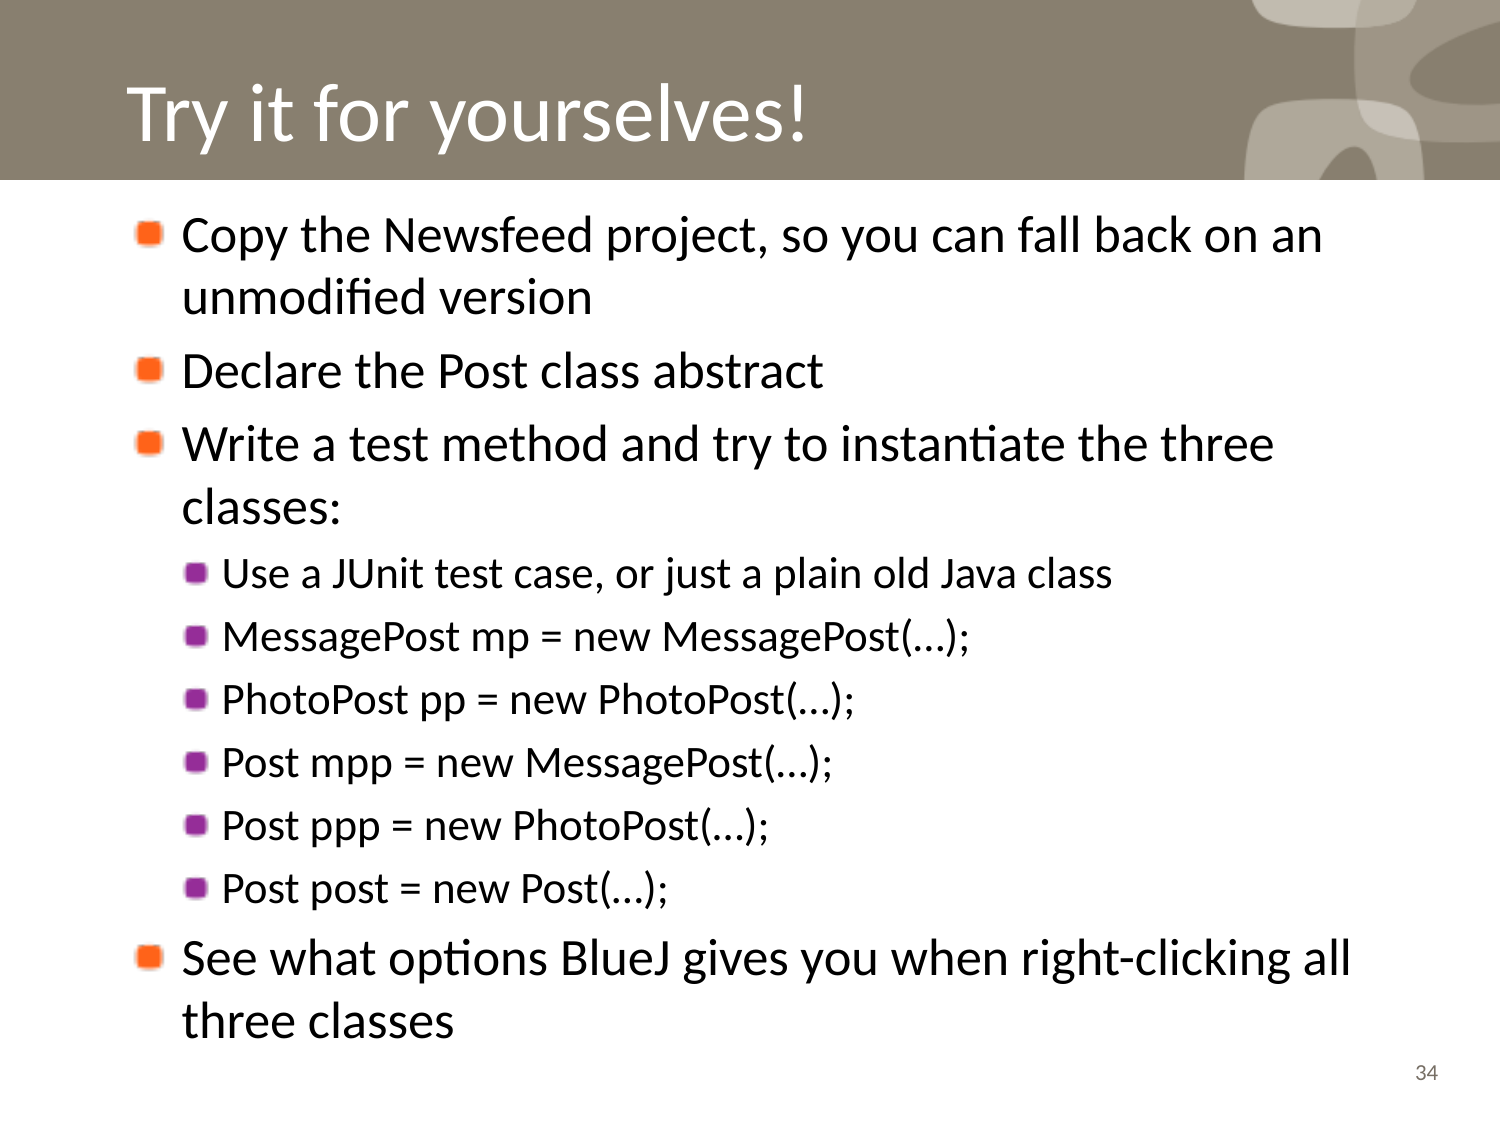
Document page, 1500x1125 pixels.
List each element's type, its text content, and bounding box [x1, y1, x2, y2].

slide_number 34 [1353, 1041, 1454, 1102]
title Try it for yourselves! [111, 48, 1385, 166]
list Copy the Newsfeed project, so you can fall back on an unmodified version Declare the Post class abstract Write a test method and try to instantiate the three classes: Use a JUnit test case, or just a plain old Java class MessagePost mp = new MessagePost(…); PhotoPost pp = new PhotoPost(…); Post mpp = new MessagePost(…); Post ppp = new PhotoPost(…); Post post = new Post(…); See what options BlueJ gives you when right-clicking all three classes [111, 192, 1385, 1062]
